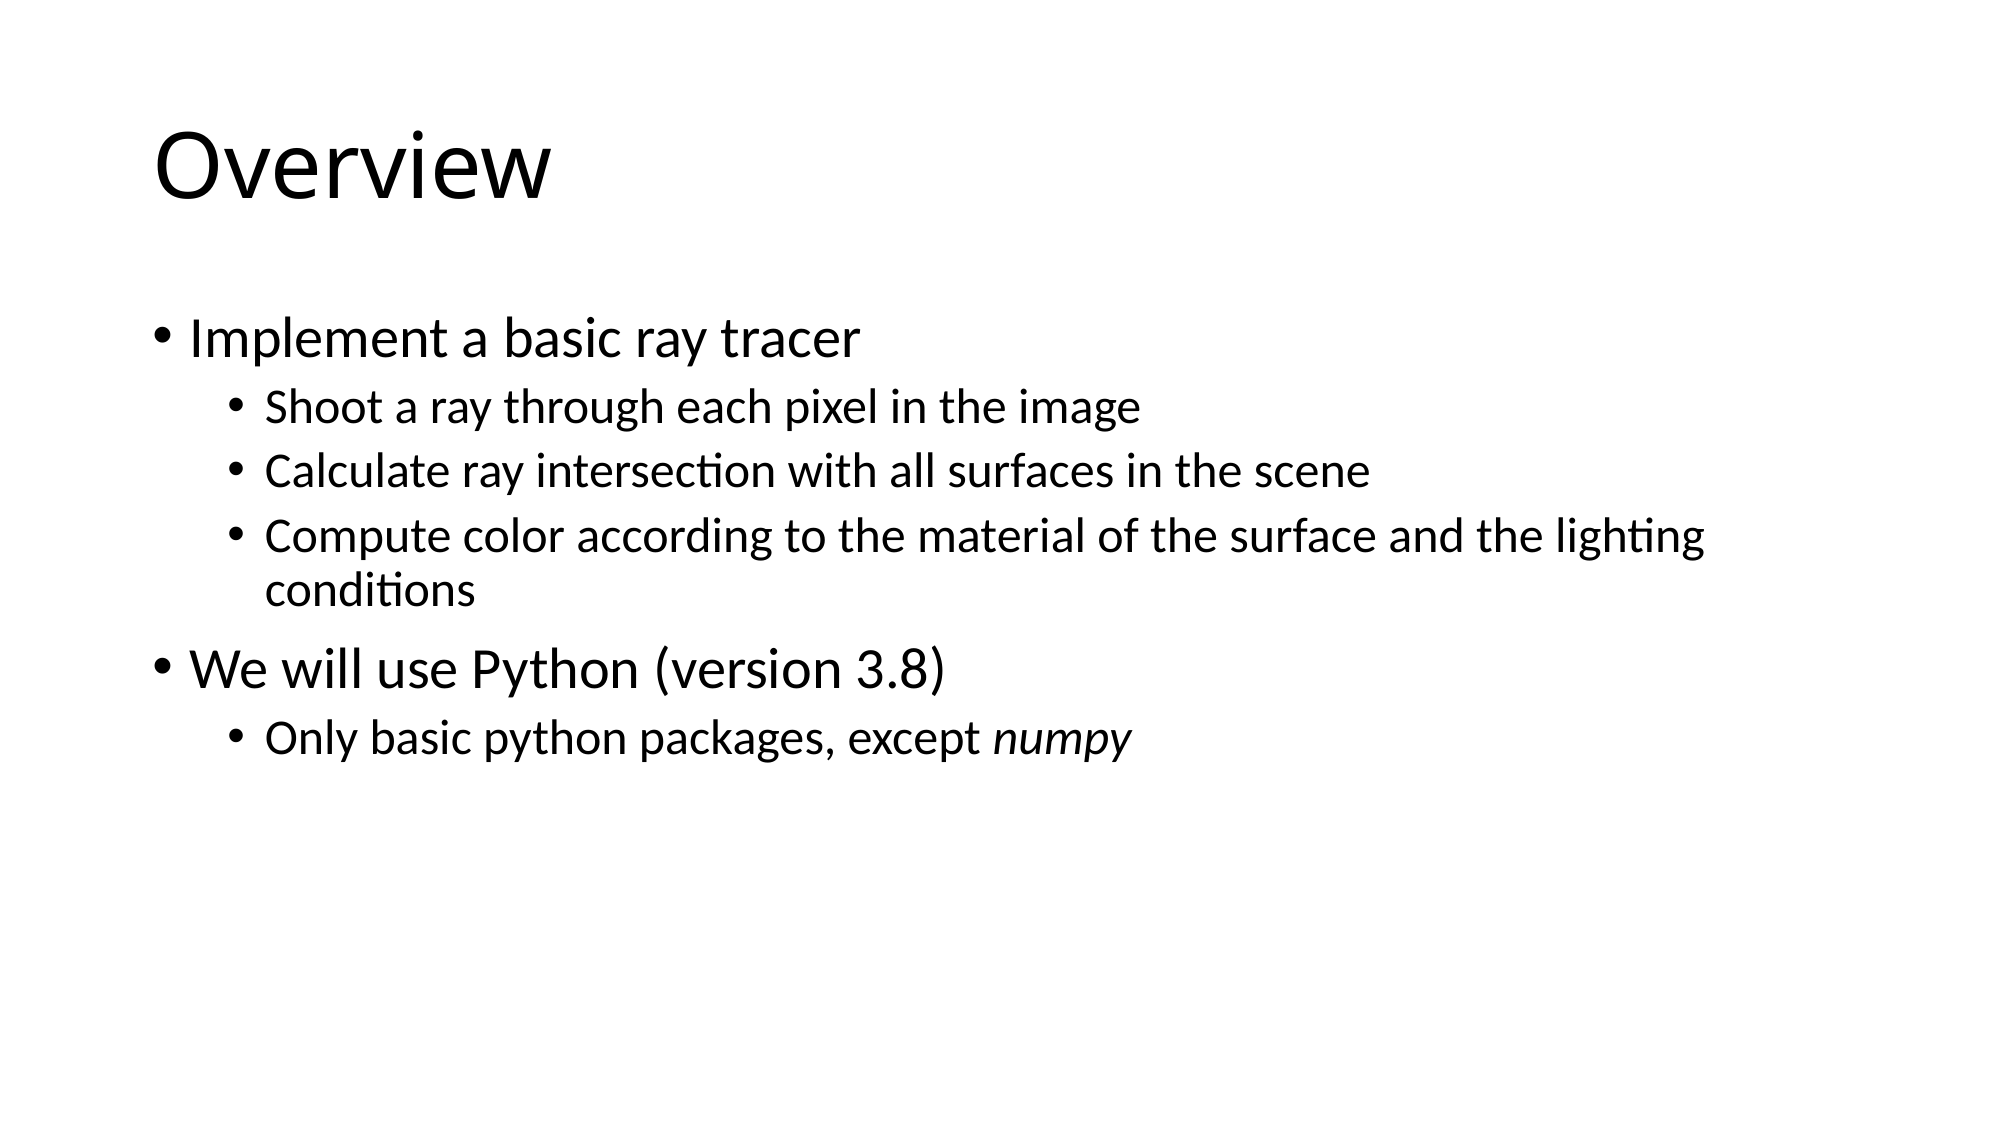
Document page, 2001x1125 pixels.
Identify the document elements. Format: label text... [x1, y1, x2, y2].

list Implement a basic ray tracer Shoot a ray through each pixel in the image Calculate ray intersection with all surfaces in the scene Compute color according to the material of the surface and the lighting conditions We will use Python (version 3.8) Only basic python packages, except numpy [137, 299, 1863, 1014]
title Overview [137, 59, 1863, 278]
